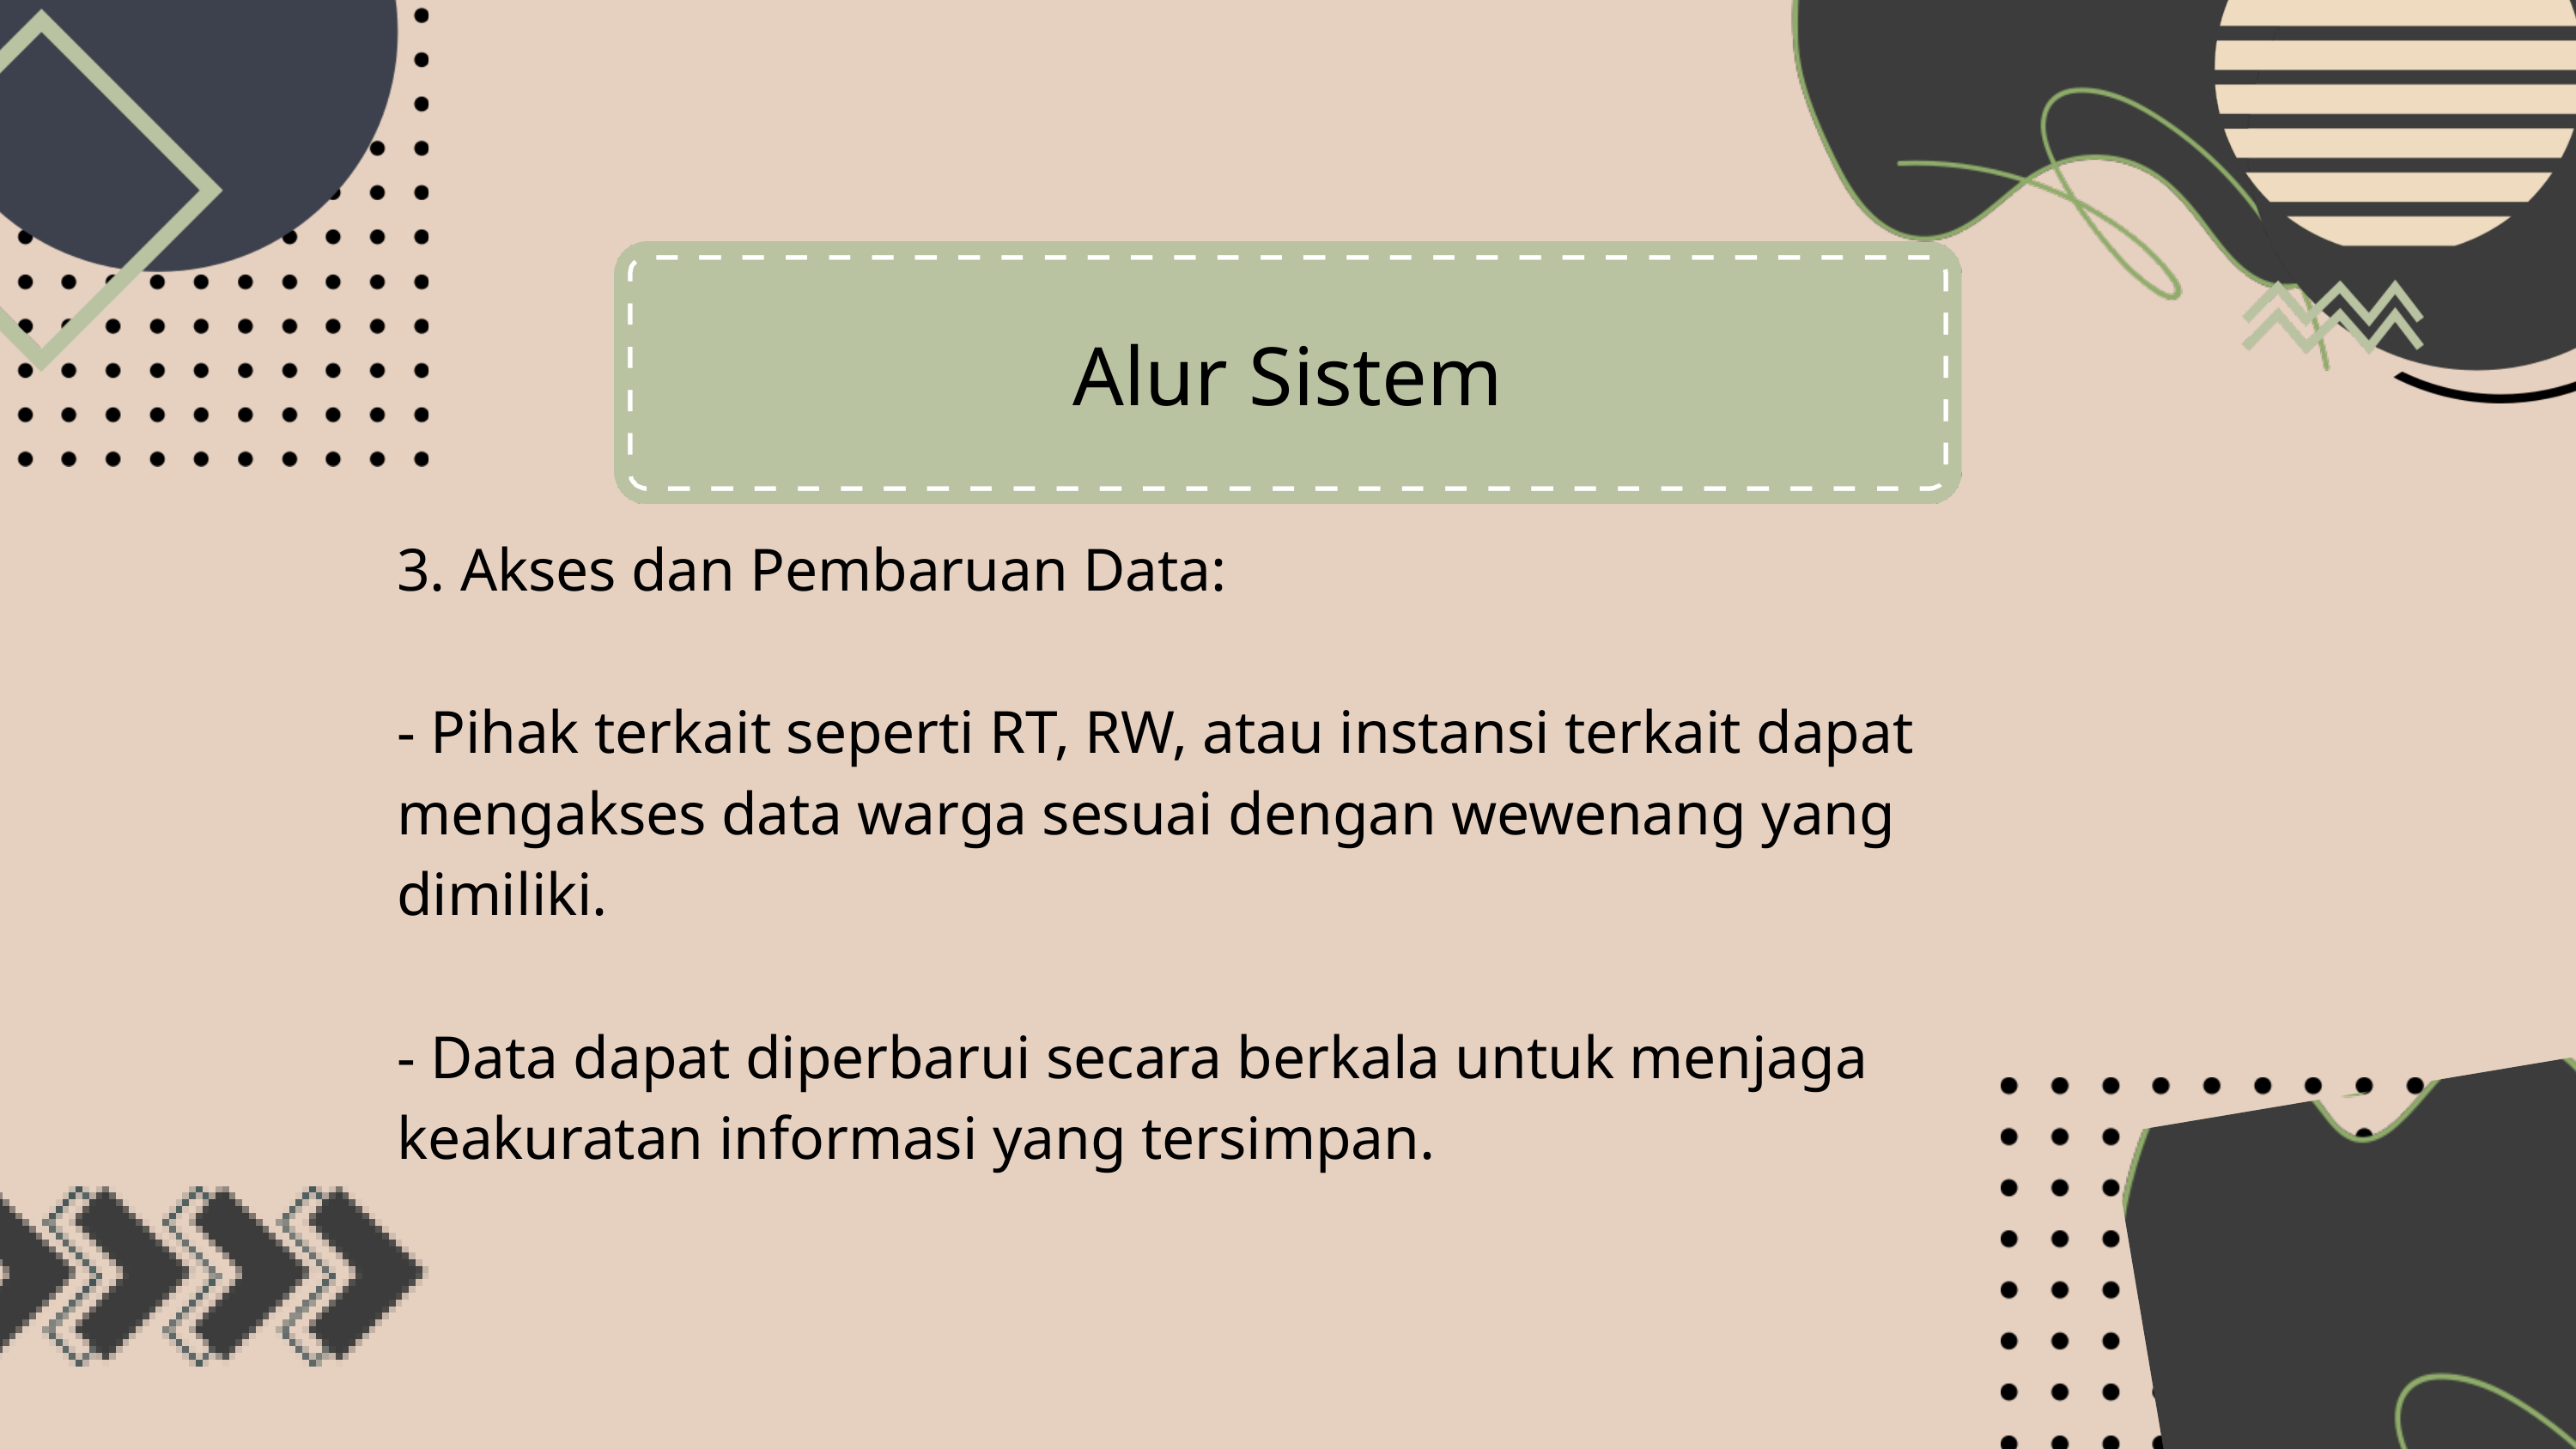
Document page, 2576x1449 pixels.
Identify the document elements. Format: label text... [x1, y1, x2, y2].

text_box [0, 1186, 429, 1367]
text_box [0, 373, 429, 467]
text_box [614, 421, 1962, 504]
text_box 3. Akses dan Pembaruan Data: - Pihak terkait seperti RT, RW, atau instansi terkait dapat mengakses data warga sesuai dengan wewenang yang dimiliki. - Data dapat diperbarui secara berkala untuk menjaga keakuratan informasi yang tersimpan. [396, 521, 2049, 1252]
text_box Alur Sistem [470, 308, 2106, 421]
text_box [2215, 0, 2576, 404]
text_box [2111, 1056, 2576, 1449]
text_box [1790, 0, 2215, 373]
text_box [2001, 1077, 2447, 1449]
text_box [614, 241, 1790, 308]
text_box [0, 0, 499, 373]
